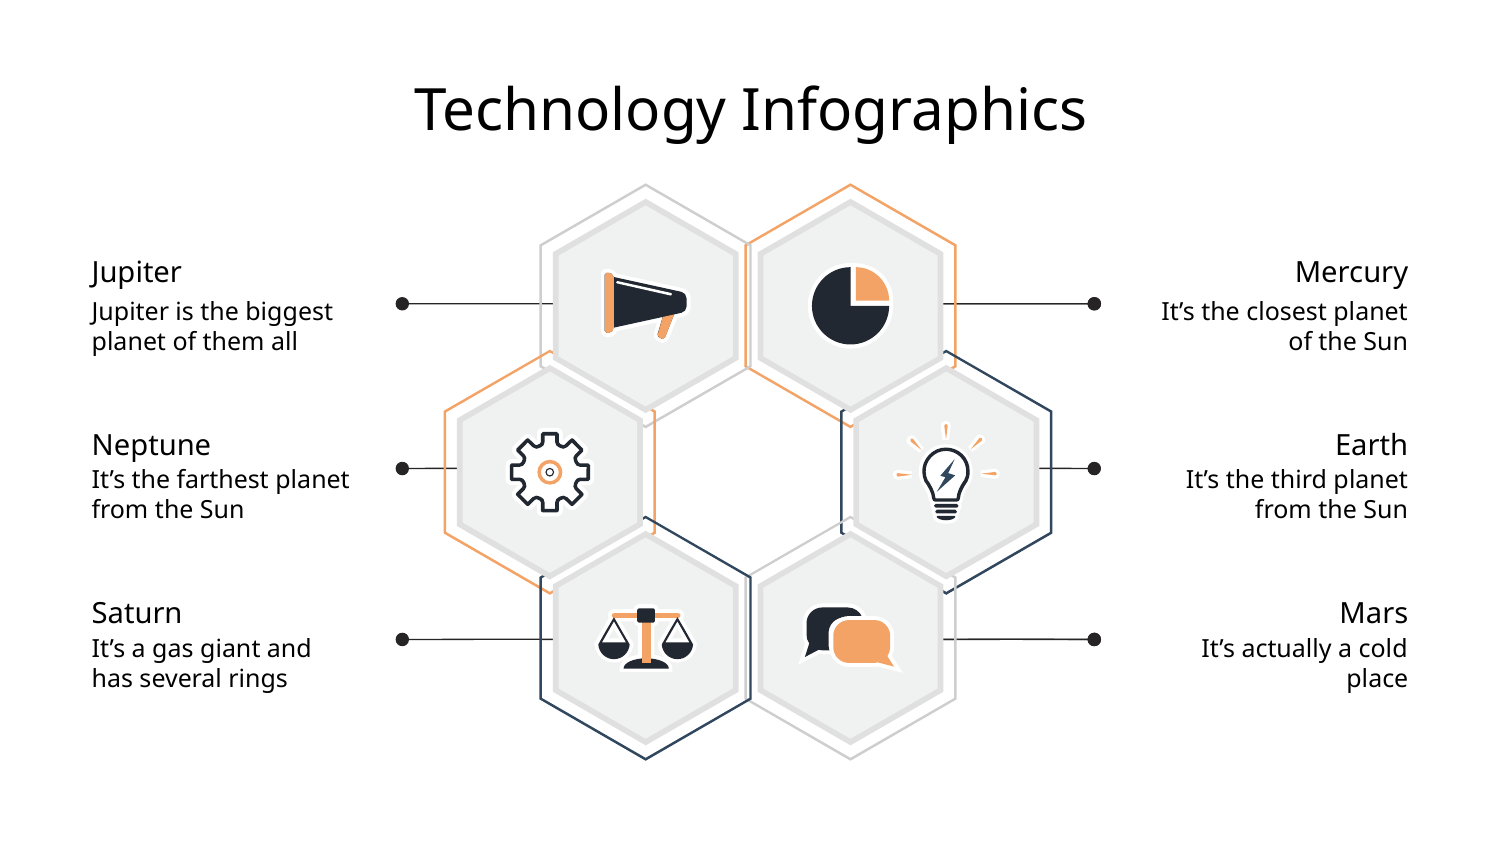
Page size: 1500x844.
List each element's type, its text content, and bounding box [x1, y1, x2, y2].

text_box It’s the third planet from the Sun [1133, 464, 1424, 524]
text_box Earth [1133, 422, 1424, 464]
text_box Saturn [76, 590, 367, 633]
text_box Technology Infographics [117, 67, 1385, 147]
text_box Jupiter is the biggest planet of them all [76, 296, 367, 355]
text_box It’s the farthest planet from the Sun [76, 464, 367, 524]
text_box Jupiter [76, 249, 367, 293]
text_box Mars [1133, 590, 1424, 633]
text_box It’s actually a cold place [1133, 633, 1424, 692]
text_box It’s a gas giant and has several rings [76, 633, 367, 692]
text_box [395, 183, 1102, 761]
text_box Mercury [1133, 249, 1424, 293]
text_box Neptune [76, 422, 367, 464]
text_box It’s the closest planet of the Sun [1133, 296, 1424, 355]
